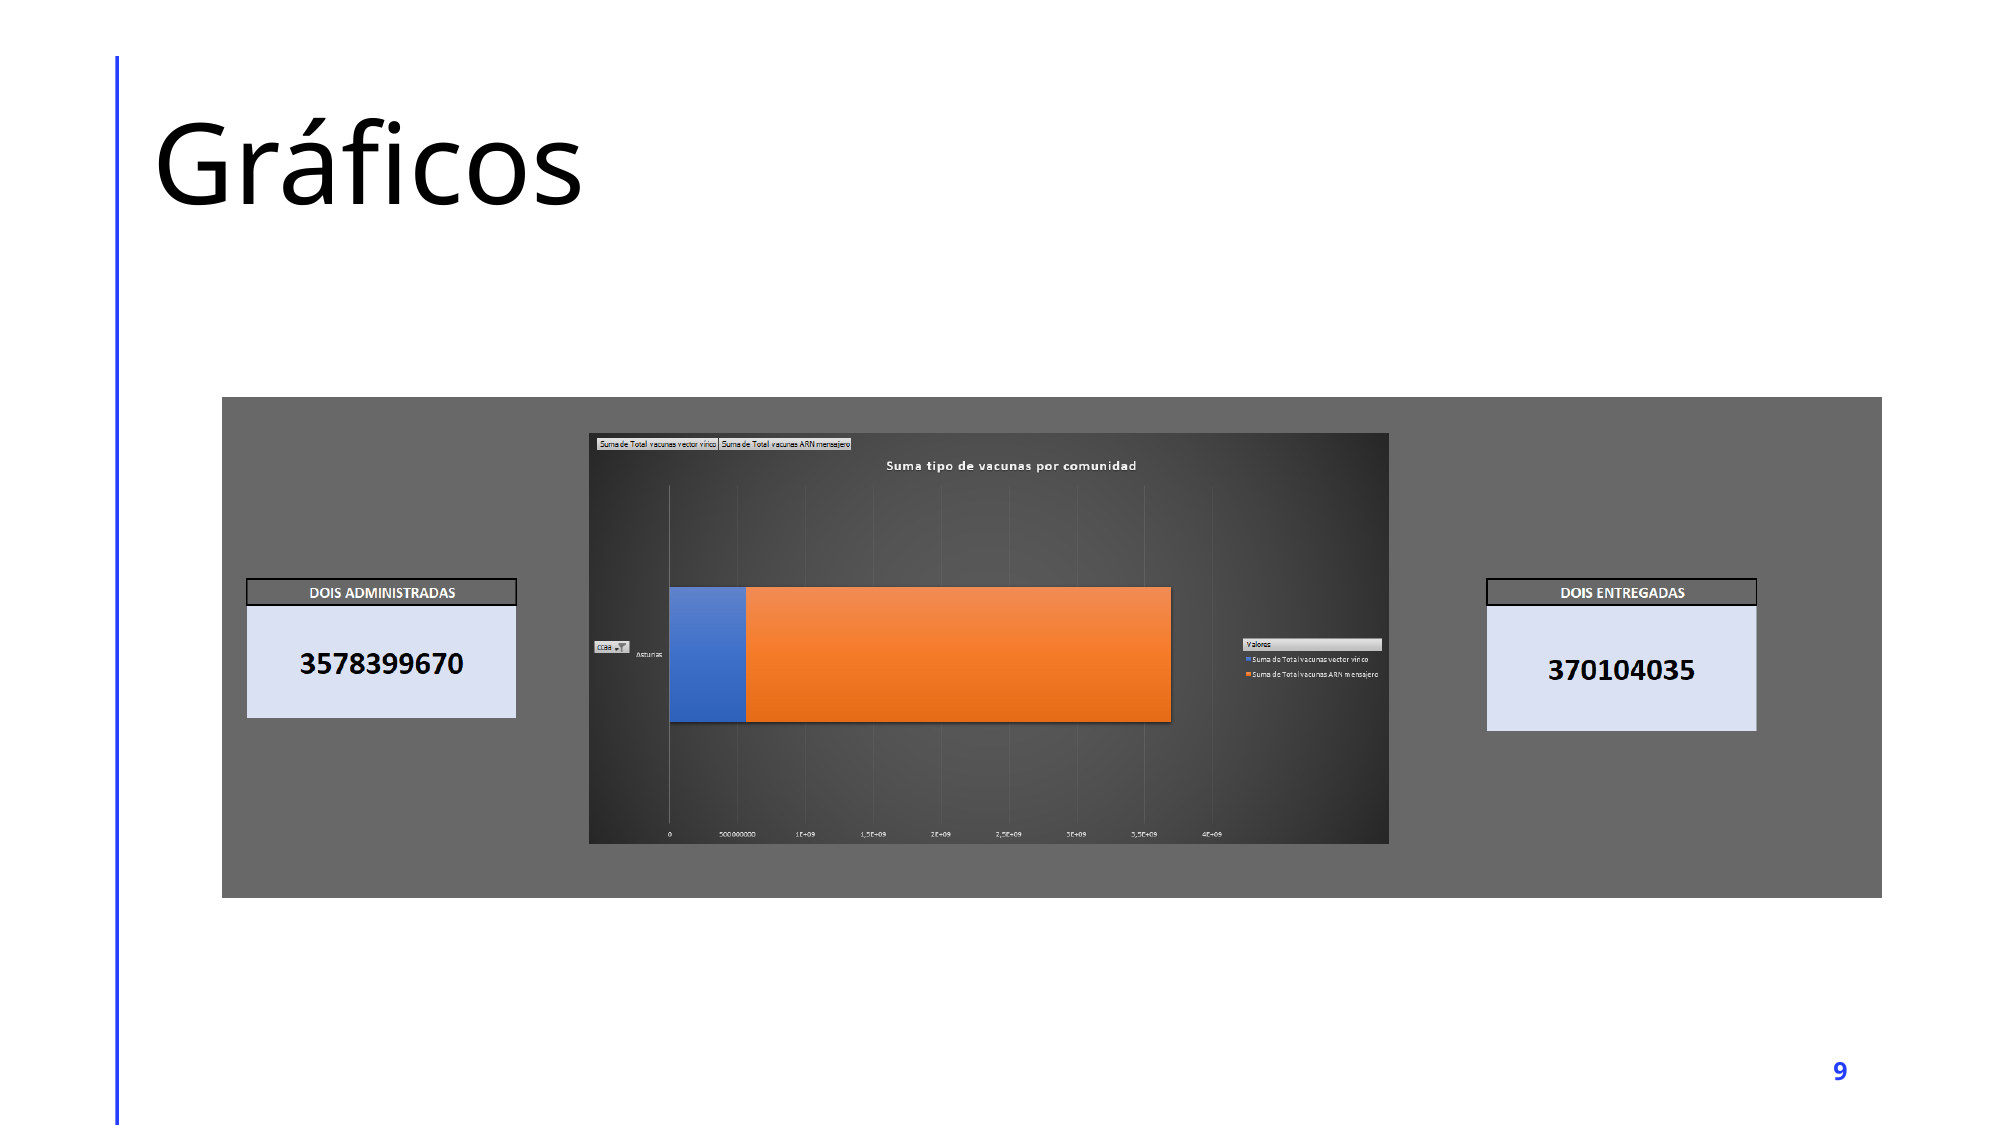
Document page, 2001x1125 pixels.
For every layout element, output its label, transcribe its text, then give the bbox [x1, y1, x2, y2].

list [222, 397, 1882, 898]
title Gráficos [137, 59, 1863, 278]
slide_number 9 [1412, 1042, 1863, 1103]
